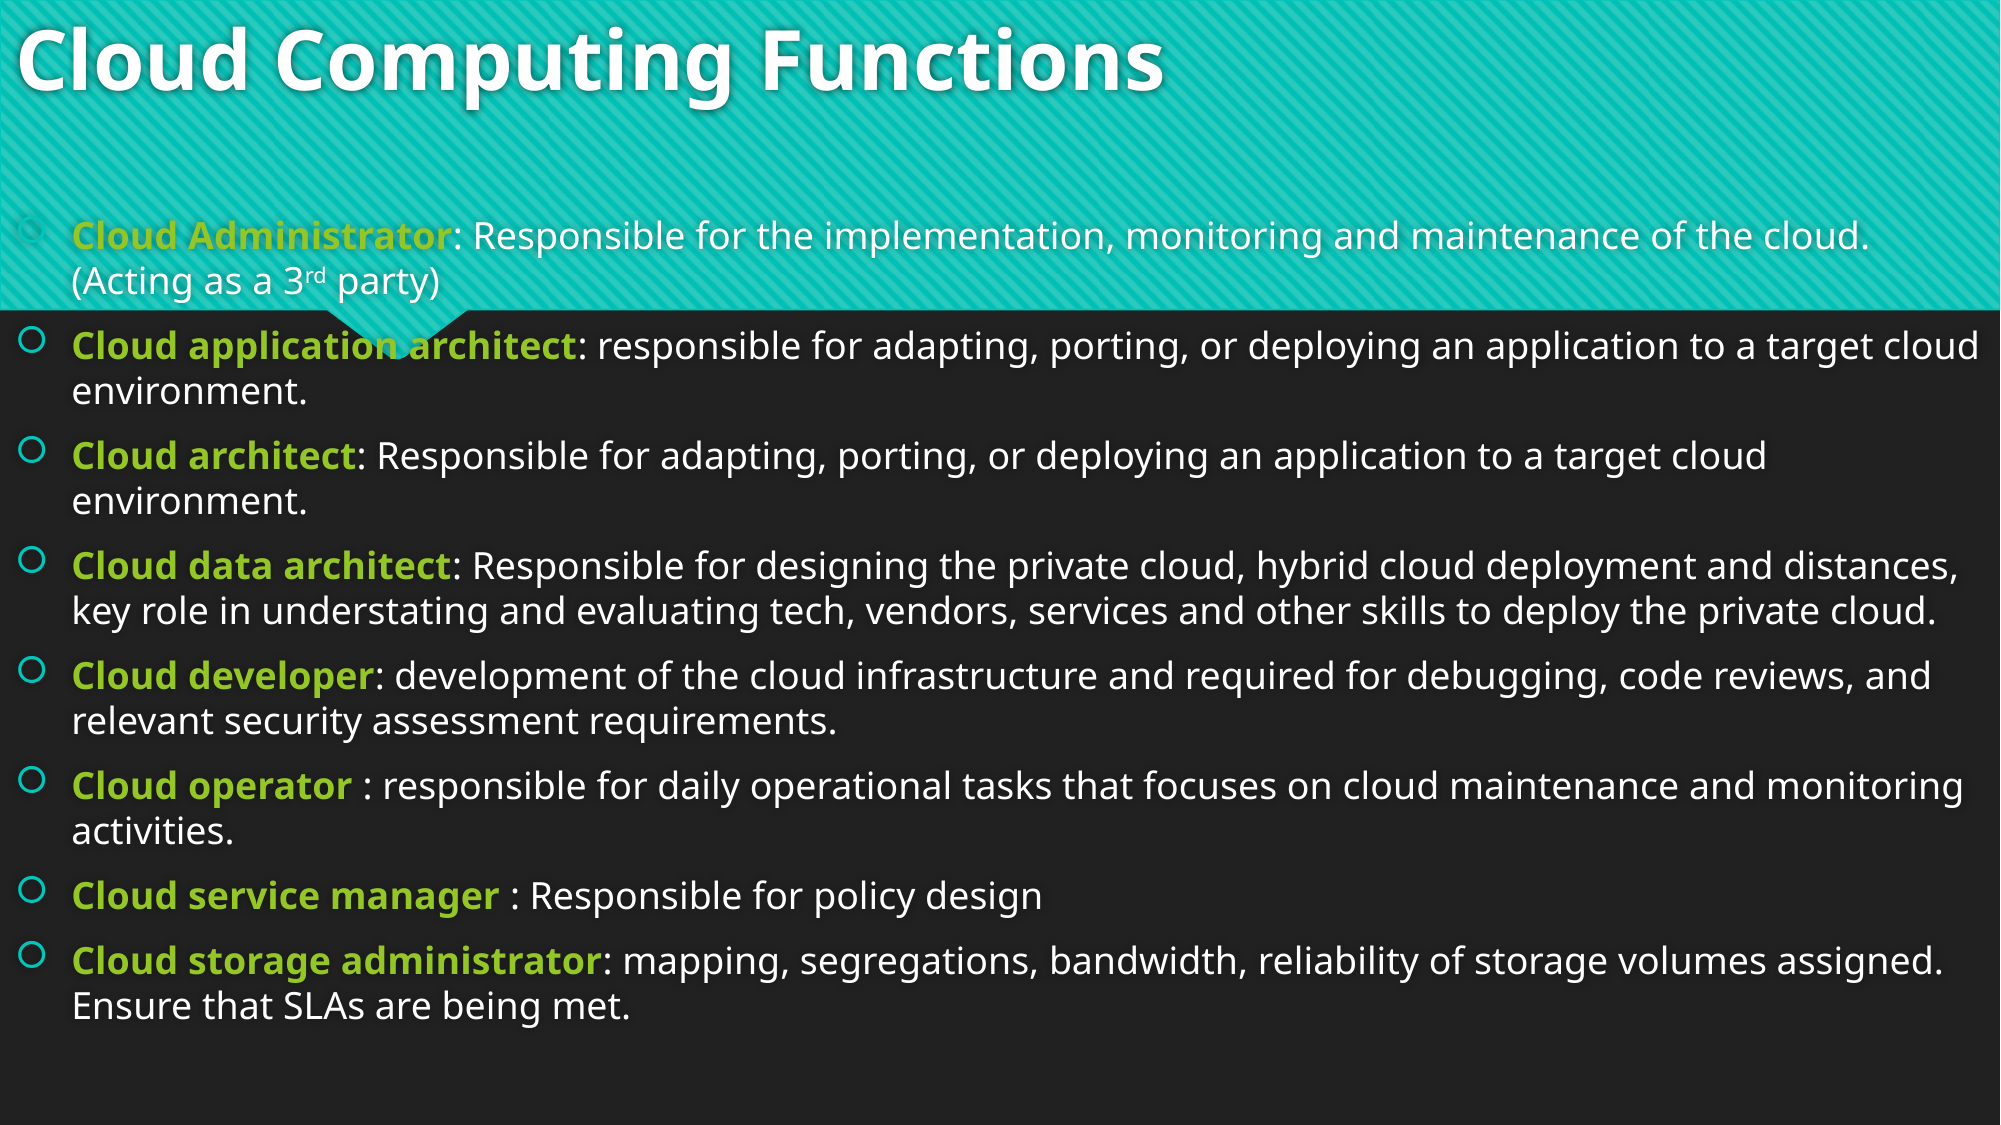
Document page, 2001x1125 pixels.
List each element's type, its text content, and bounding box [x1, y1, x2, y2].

title Cloud Computing Functions [0, 0, 1735, 107]
list Cloud Administrator: Responsible for the implementation, monitoring and maintenance of the cloud. (Acting as a 3rd party) Cloud application architect: responsible for adapting, porting, or deploying an application to a target cloud environment. Cloud architect: Responsible for adapting, porting, or deploying an application to a target cloud environment. Cloud data architect: Responsible for designing the private cloud, hybrid cloud deployment and distances, key role in understating and evaluating tech, vendors, services and other skills to deploy the private cloud. Cloud developer: development of the cloud infrastructure and required for debugging, code reviews, and relevant security assessment requirements. Cloud operator : responsible for daily operational tasks that focuses on cloud maintenance and monitoring activities. Cloud service manager : Responsible for policy design Cloud storage administrator: mapping, segregations, bandwidth, reliability of storage volumes assigned. Ensure that SLAs are being met. [0, 114, 2000, 1125]
